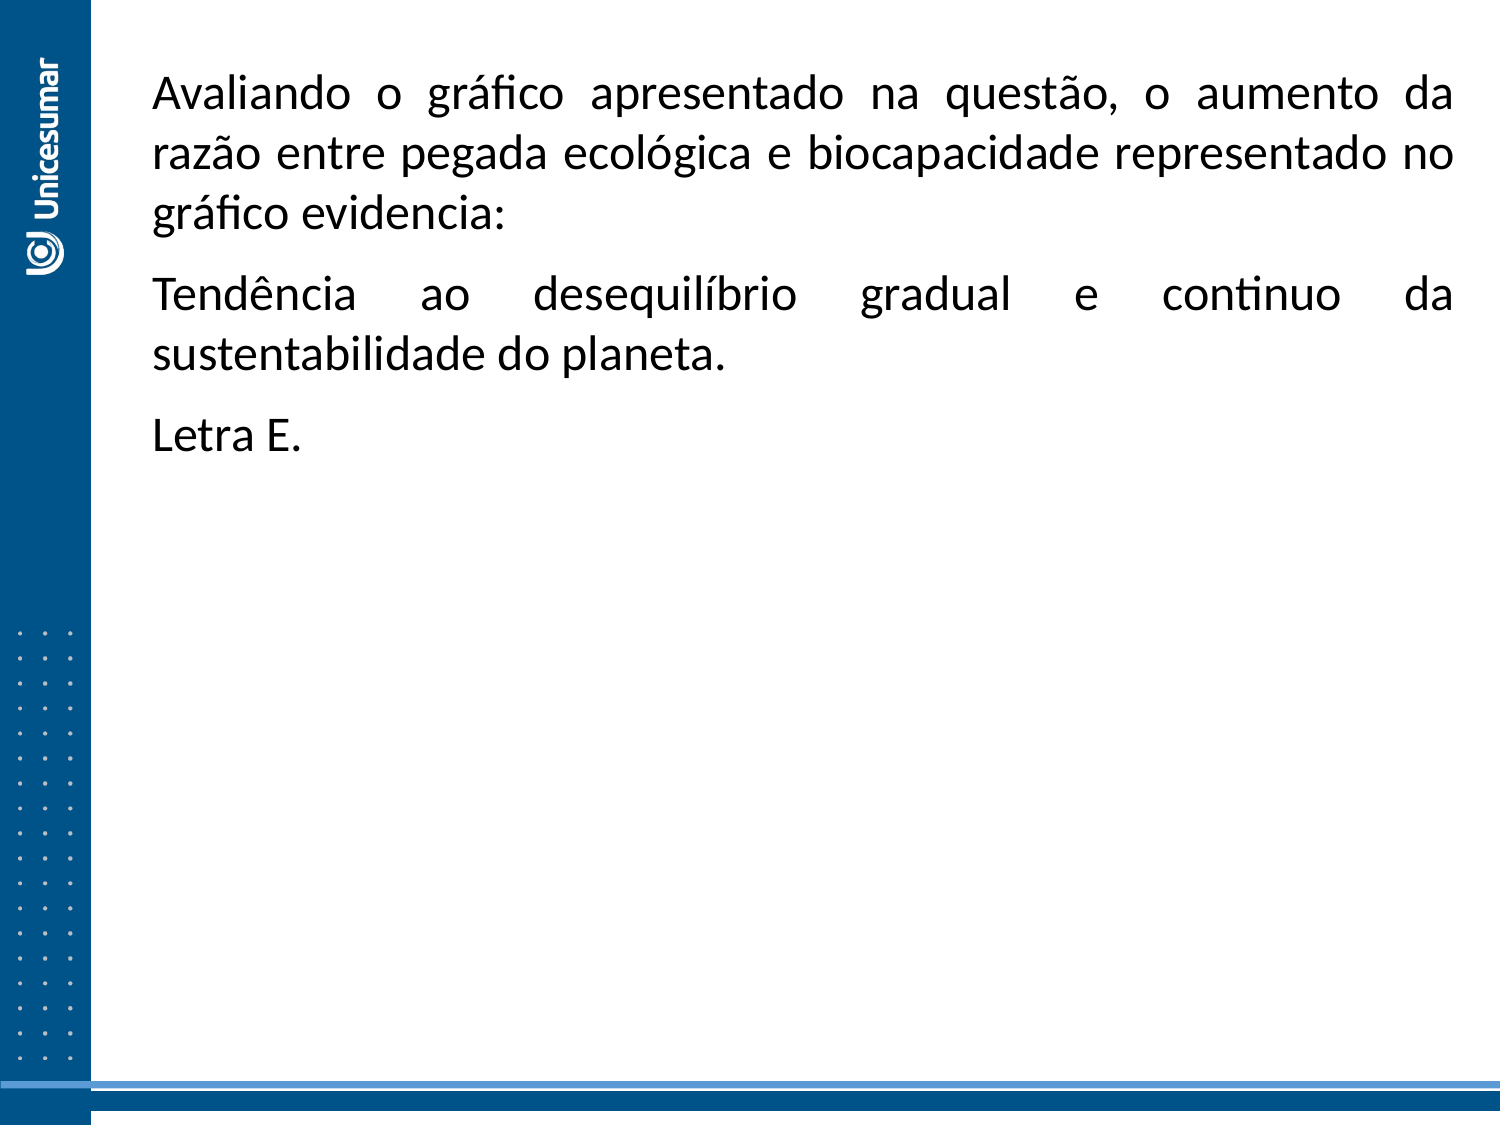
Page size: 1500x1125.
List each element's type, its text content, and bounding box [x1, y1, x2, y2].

list Avaliando o gráfico apresentado na questão, o aumento da razão entre pegada ecológica e biocapacidade representado no gráfico evidencia: Tendência ao desequilíbrio gradual e continuo da sustentabilidade do planeta. Letra E. [137, 51, 1471, 721]
picture [27, 58, 64, 275]
picture [18, 631, 83, 1060]
